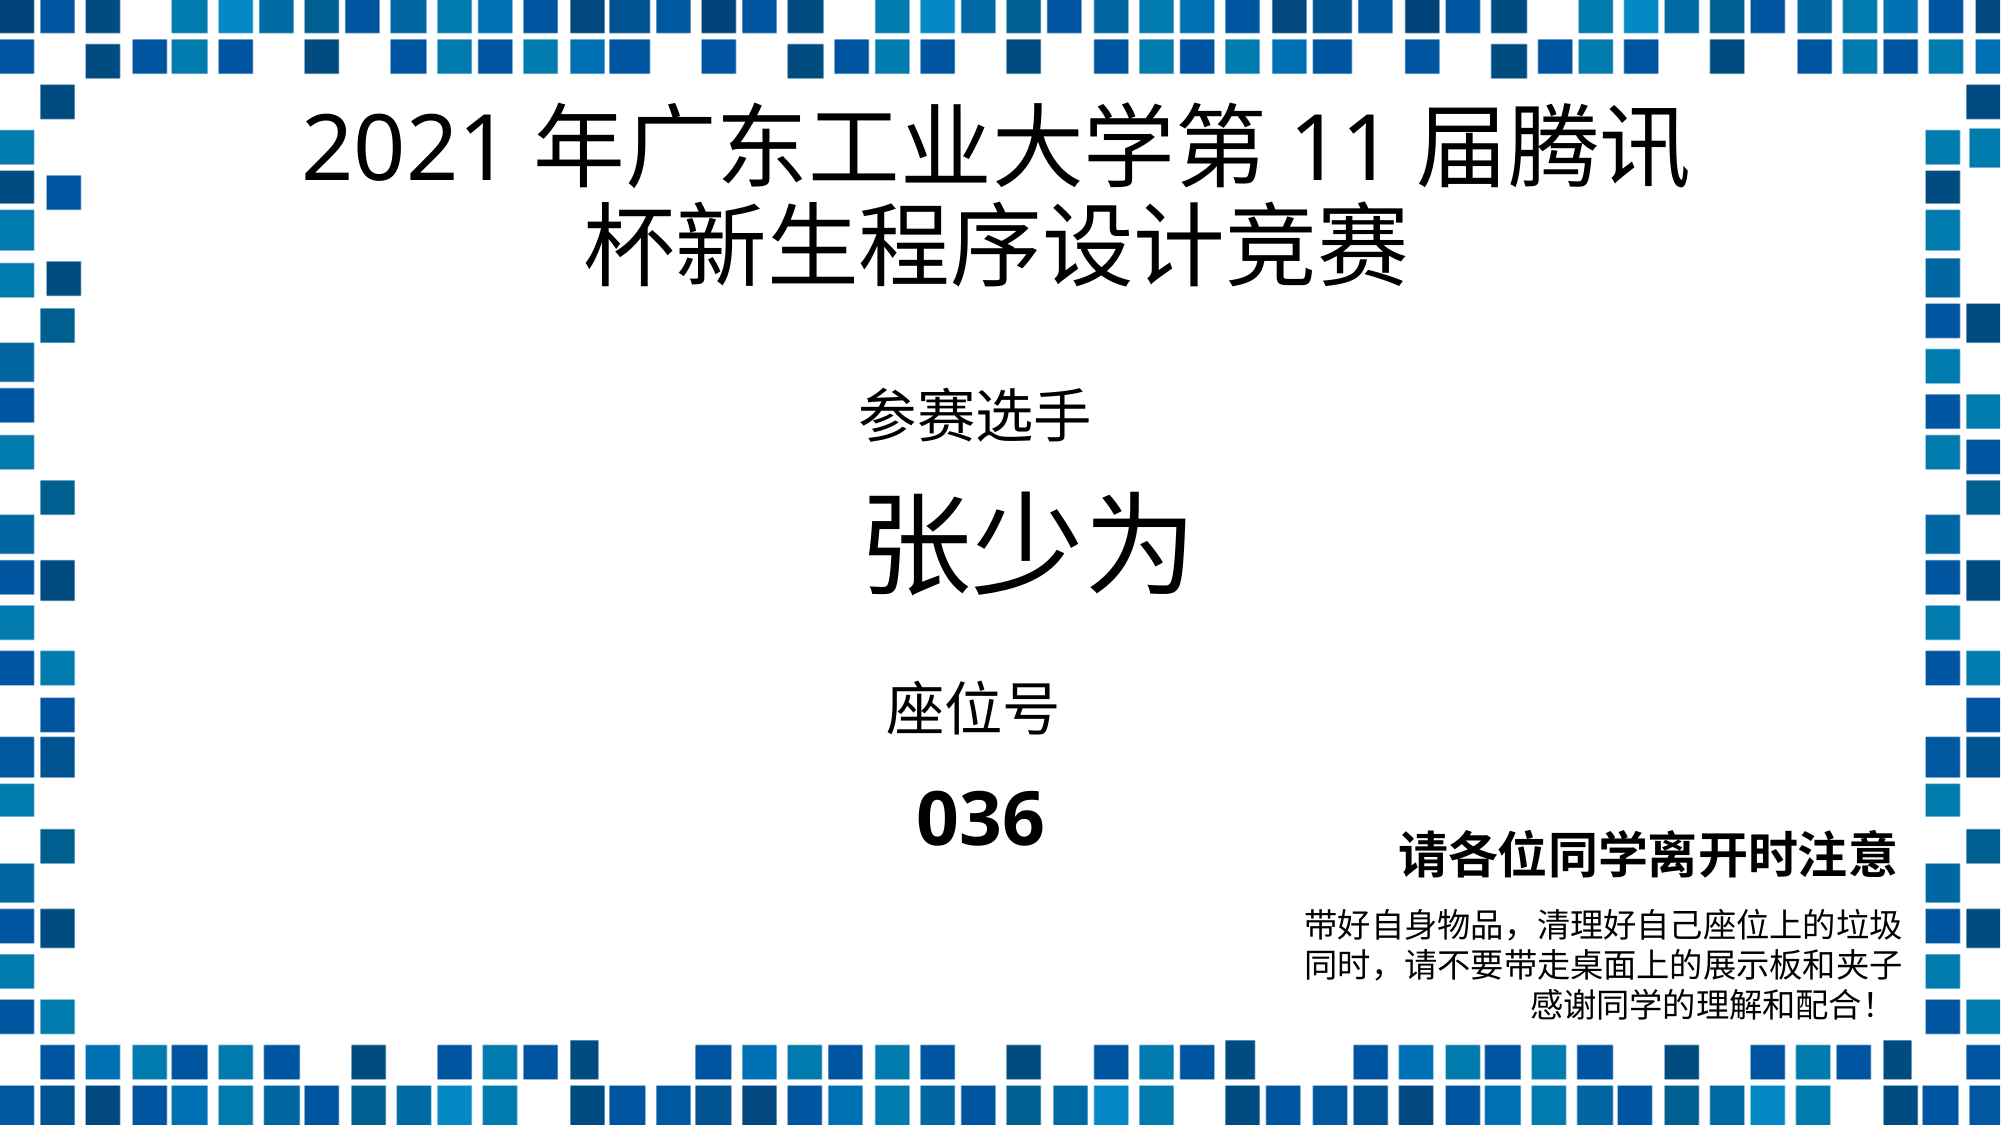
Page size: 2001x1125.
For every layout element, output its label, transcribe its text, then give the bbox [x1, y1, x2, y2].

text_box 请各位同学离开时注意 [1383, 816, 1914, 891]
text_box 参赛选手 [844, 371, 1262, 457]
text_box 带好自身物品，清理好自己座位上的垃圾 同时，请不要带走桌面上的展示板和夹子 感谢同学的理解和配合！ [1289, 896, 2000, 1032]
text_box 036 [901, 763, 1061, 869]
text_box 张少为 [844, 467, 1431, 617]
title 2021年广东工业大学第11届腾讯杯新生程序设计竞赛 [246, 65, 1747, 458]
picture [0, 0, 2001, 1125]
text_box 座位号 [871, 664, 1207, 750]
